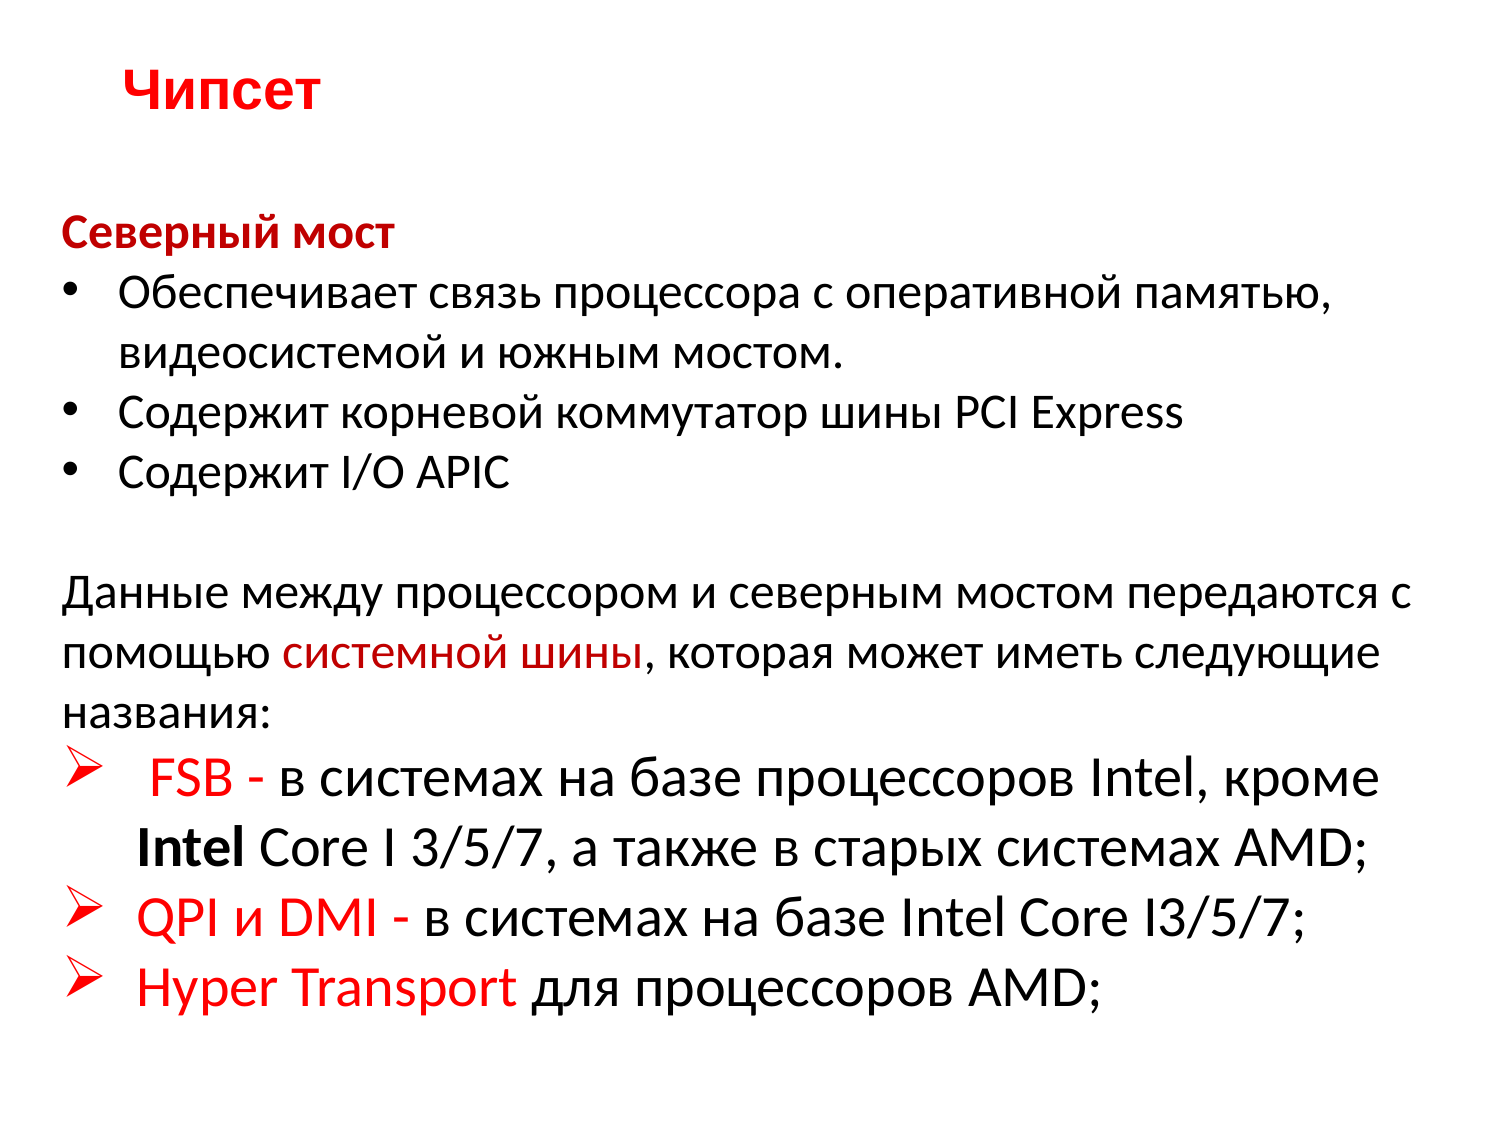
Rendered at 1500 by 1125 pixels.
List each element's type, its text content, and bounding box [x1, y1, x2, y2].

title Чипсет [75, 45, 1425, 129]
text_box Северный мост Обеспечивает связь процессора с оперативной памятью, видеосистемой и южным мостом. Содержит корневой коммутатор шины PCI Express Содержит I/O APIC Данные между процессором и северным мостом передаются с помощью системной шины, которая может иметь следующие названия: FSB - в системах на базе процессоров Intel, кроме Intel Core I 3/5/7, а также в старых системах AMD; QPI и DMI - в системах на базе Intel Core I3/5/7; Hyper Transport для процессоров AMD; [46, 190, 1465, 1125]
